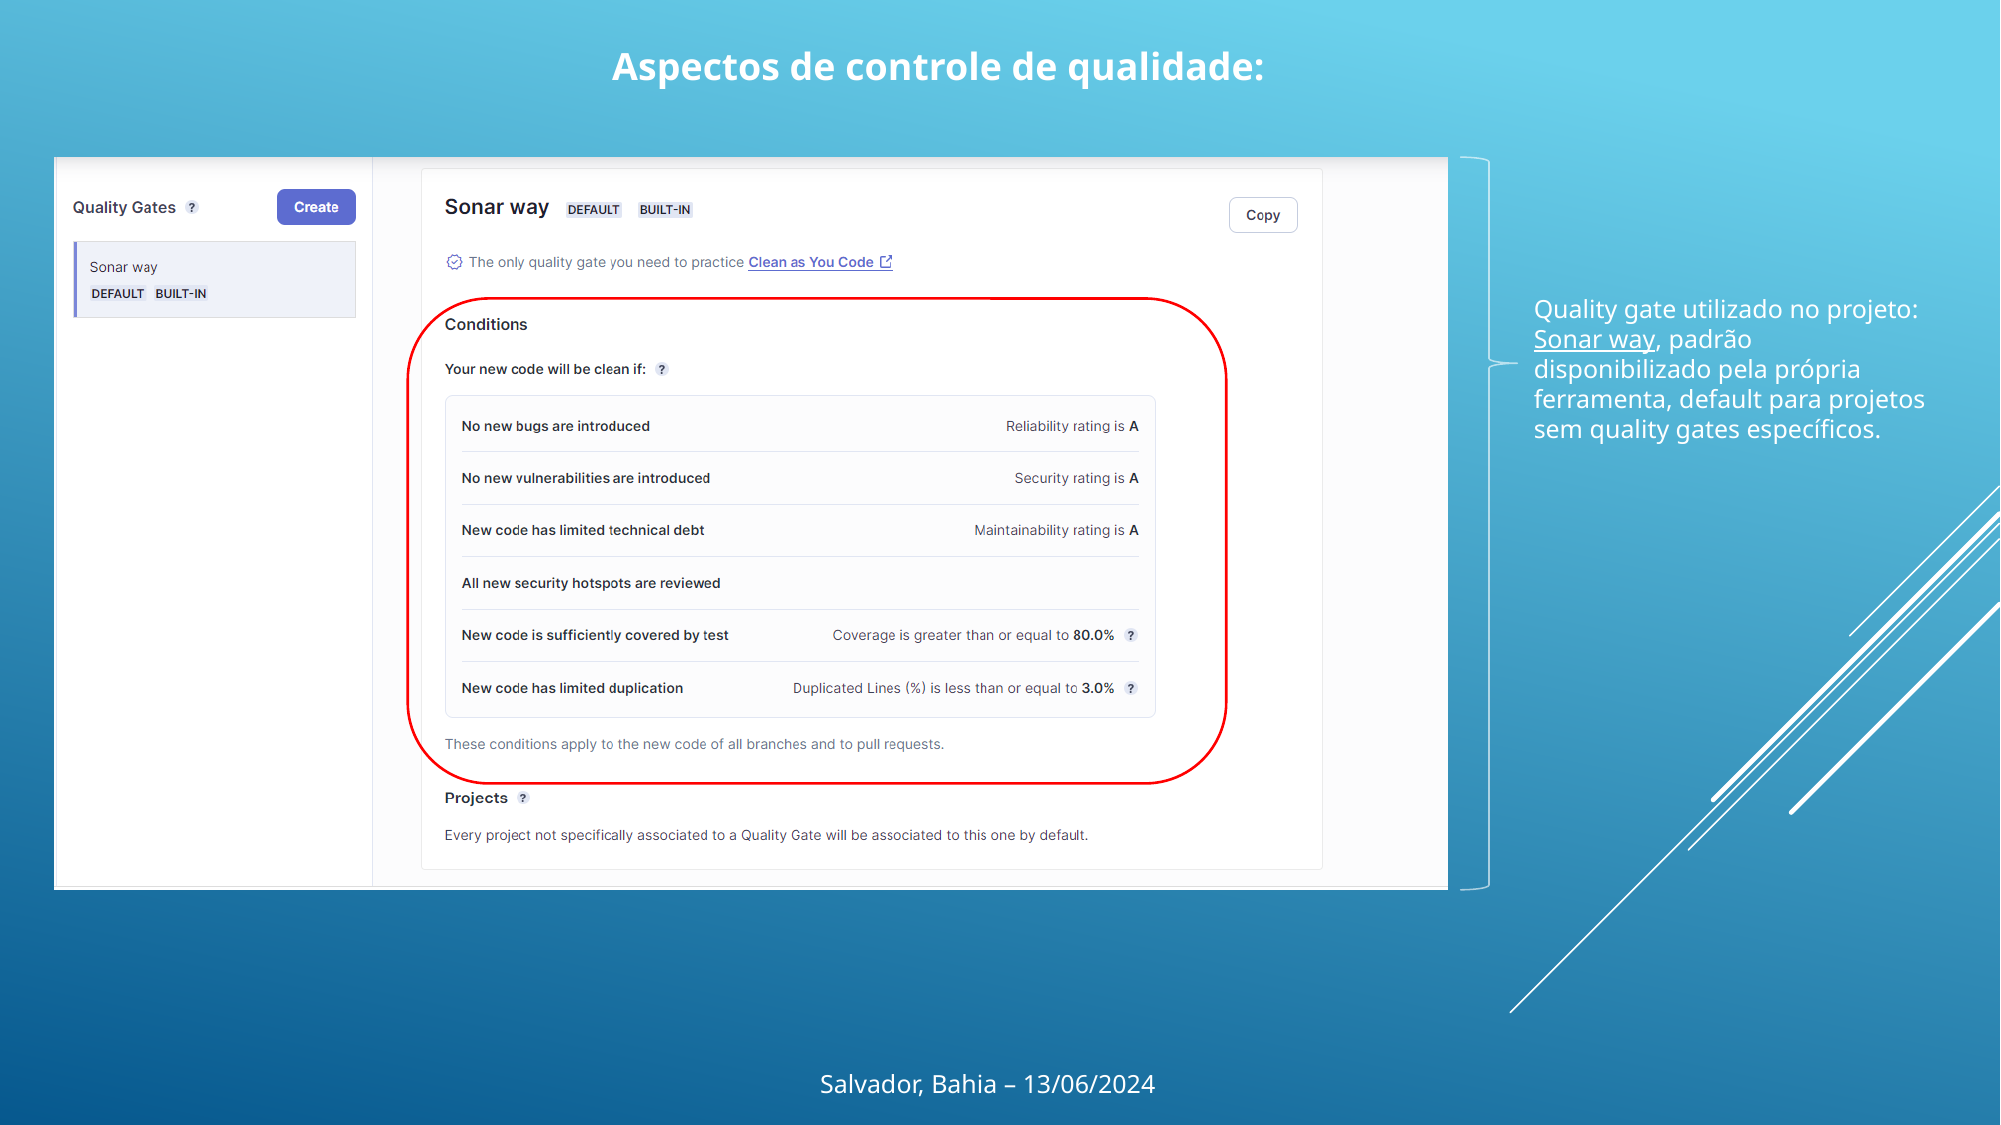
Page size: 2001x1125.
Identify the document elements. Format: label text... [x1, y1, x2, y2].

text_box Salvador, Bahia – 13/06/2024 [805, 1060, 1195, 1106]
text_box [1459, 156, 1519, 891]
text_box Quality gate utilizado no projeto: Sonar way, padrão disponibilizado pela própria ferramenta, default para projetos sem quality gates específicos. [1518, 286, 1946, 451]
picture [54, 156, 1449, 891]
text_box Aspectos de controle de qualidade: [597, 35, 1281, 96]
